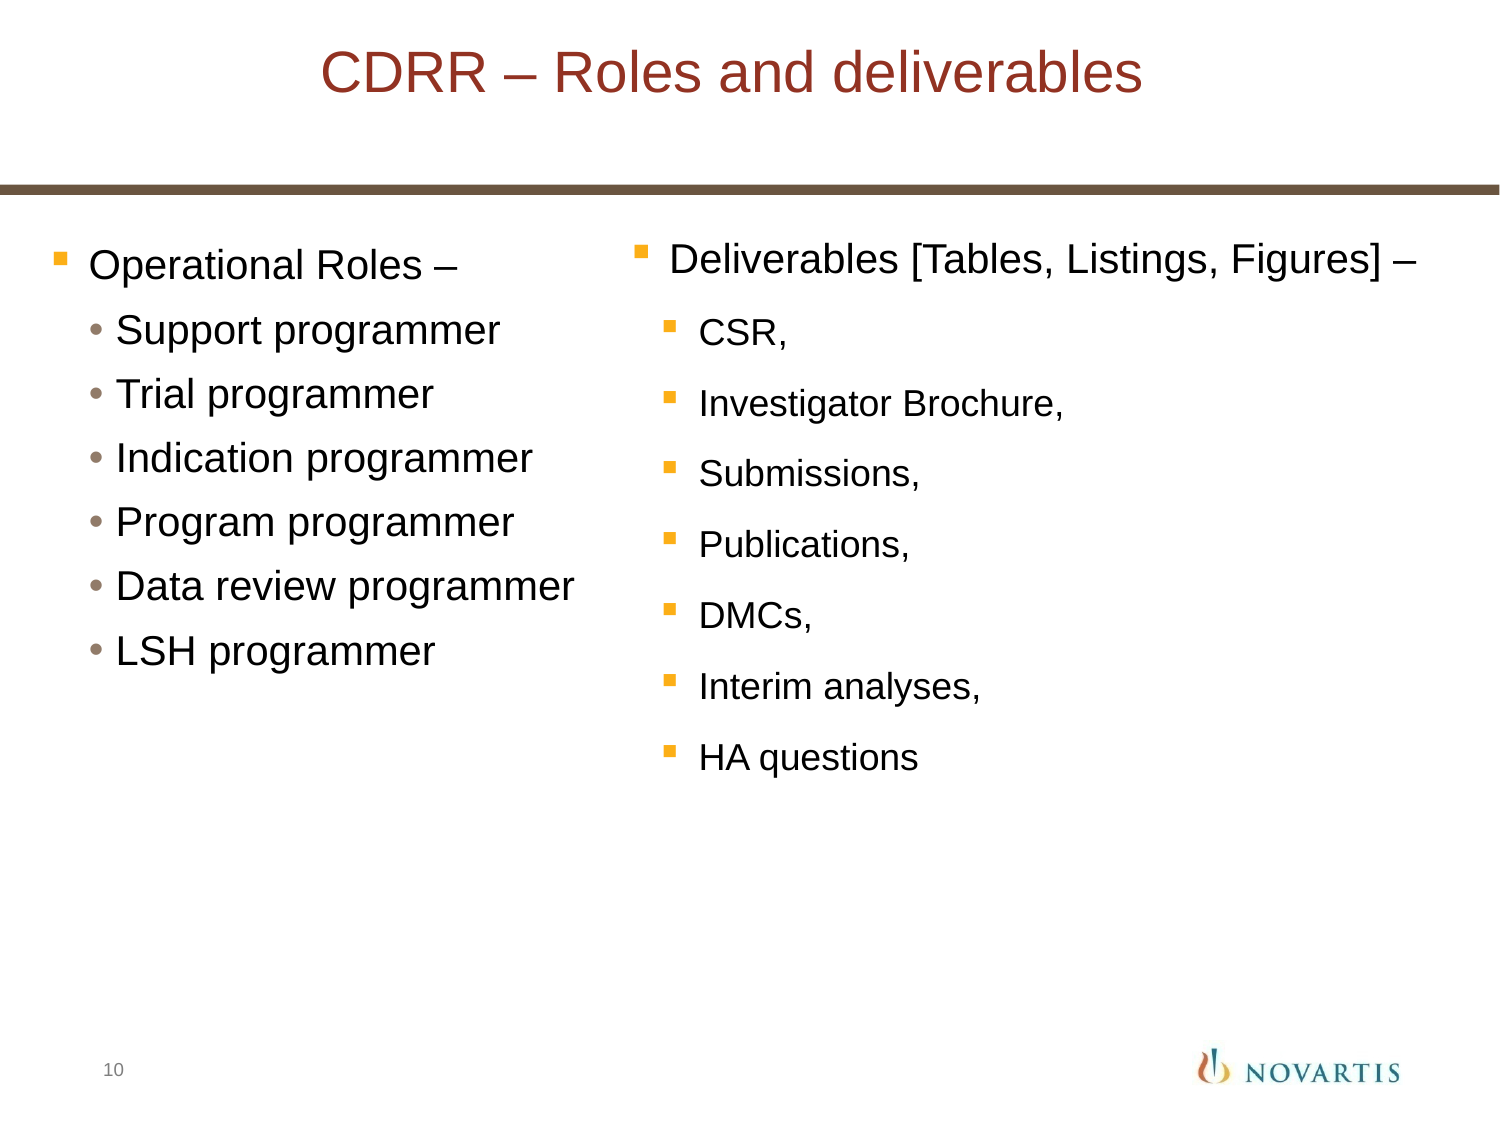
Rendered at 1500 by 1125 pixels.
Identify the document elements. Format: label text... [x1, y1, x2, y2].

slide_number 10 [88, 1050, 154, 1091]
picture [1192, 1040, 1405, 1092]
title CDRR – Roles and deliverables [58, 29, 1424, 162]
list Operational Roles – Support programmer Trial programmer Indication programmer Program programmer Data review programmer LSH programmer [34, 234, 605, 1010]
text_box Deliverables [Tables, Listings, Figures] – CSR, Investigator Brochure, Submissions, Publications, DMCs, Interim analyses, HA questions [615, 228, 1455, 1003]
